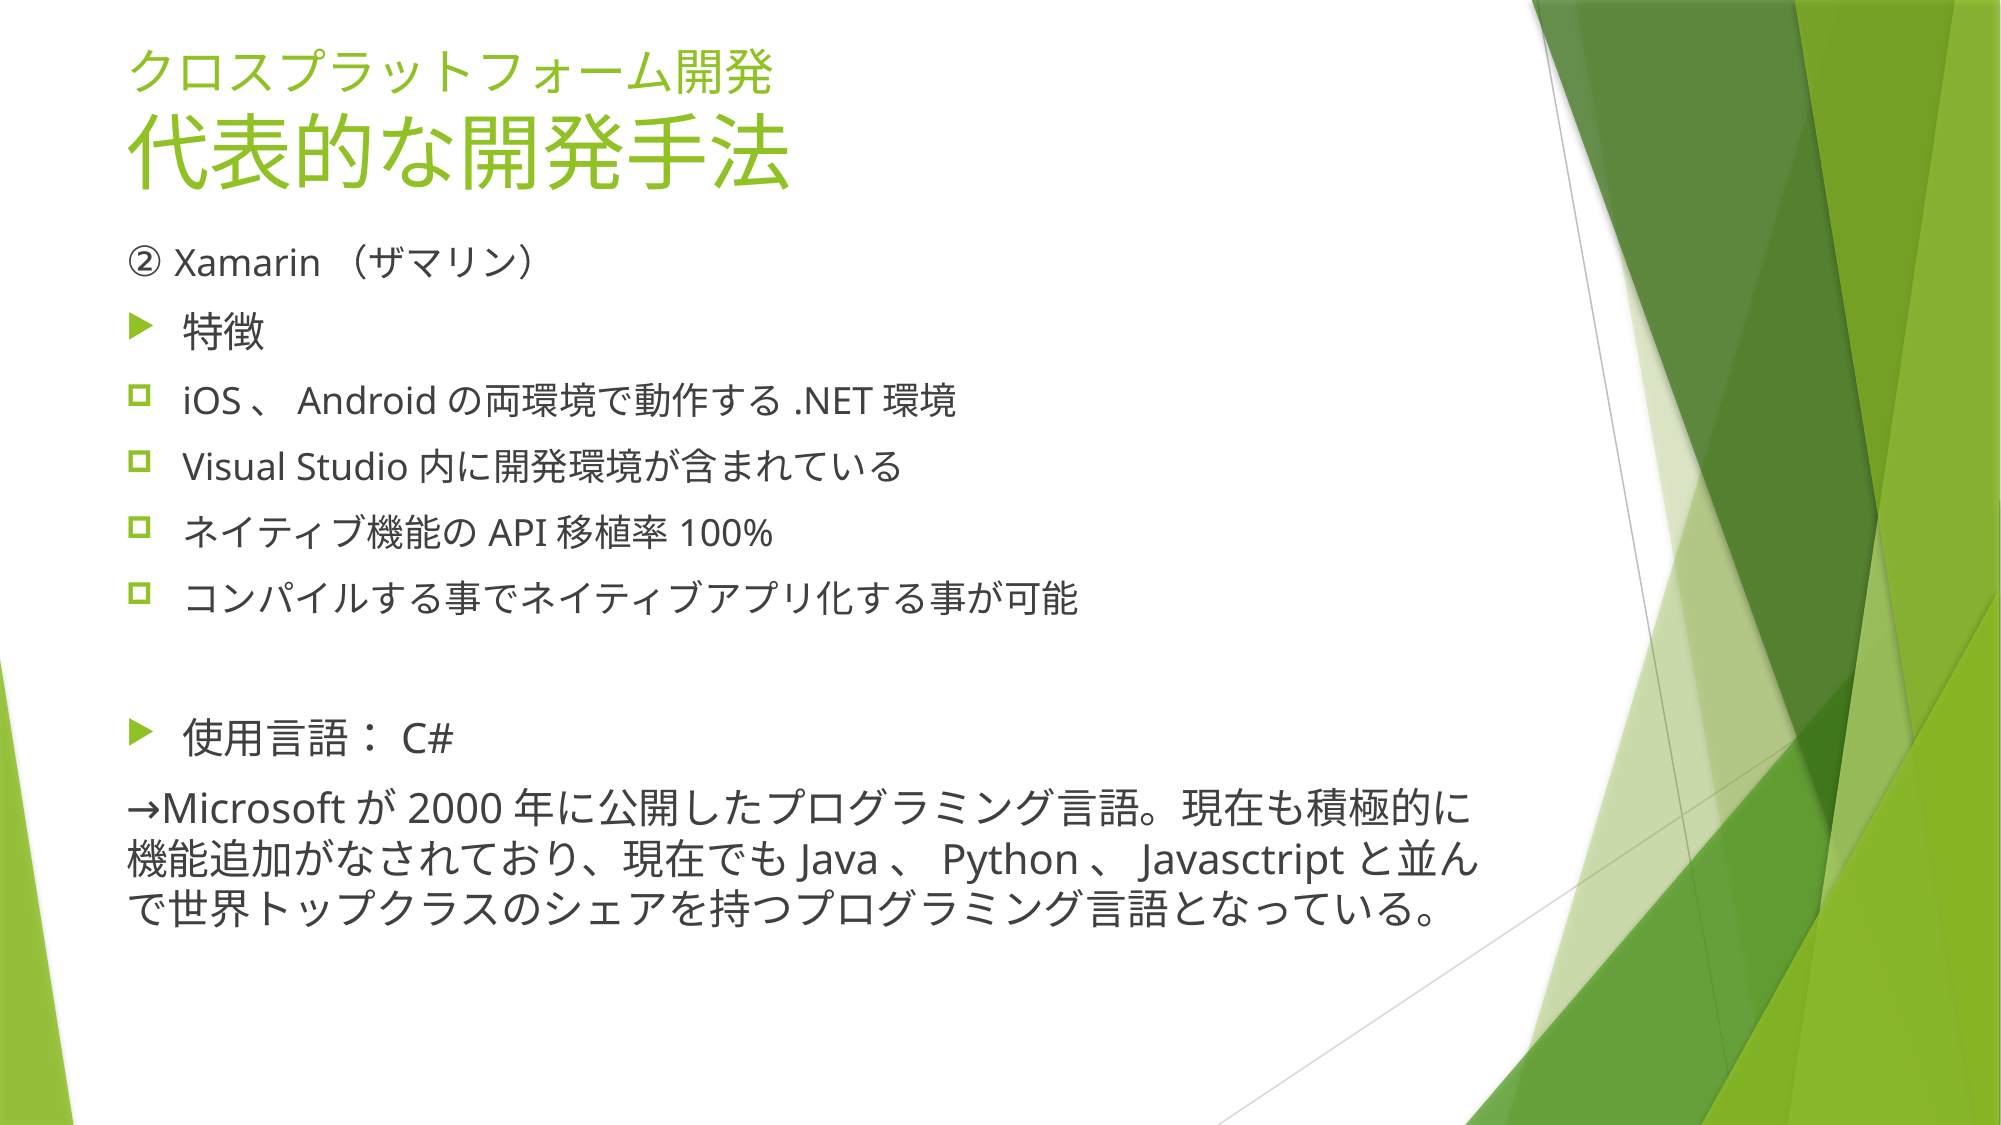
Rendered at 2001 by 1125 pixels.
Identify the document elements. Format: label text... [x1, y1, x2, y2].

title クロスプラットフォーム開発 代表的な開発手法 [111, 32, 1522, 215]
list ② Xamarin（ザマリン） 特徴 iOS、Androidの両環境で動作する.NET環境 Visual Studio内に開発環境が含まれている ネイティブ機能のAPI移植率100% コンパイルする事でネイティブアプリ化する事が可能 使用言語：C# →Microsoftが2000年に公開したプログラミング言語。現在も積極的に機能追加がなされており、現在でもJava、Python、Javasctriptと並んで世界トップクラスのシェアを持つプログラミング言語となっている。 [111, 227, 1522, 1033]
